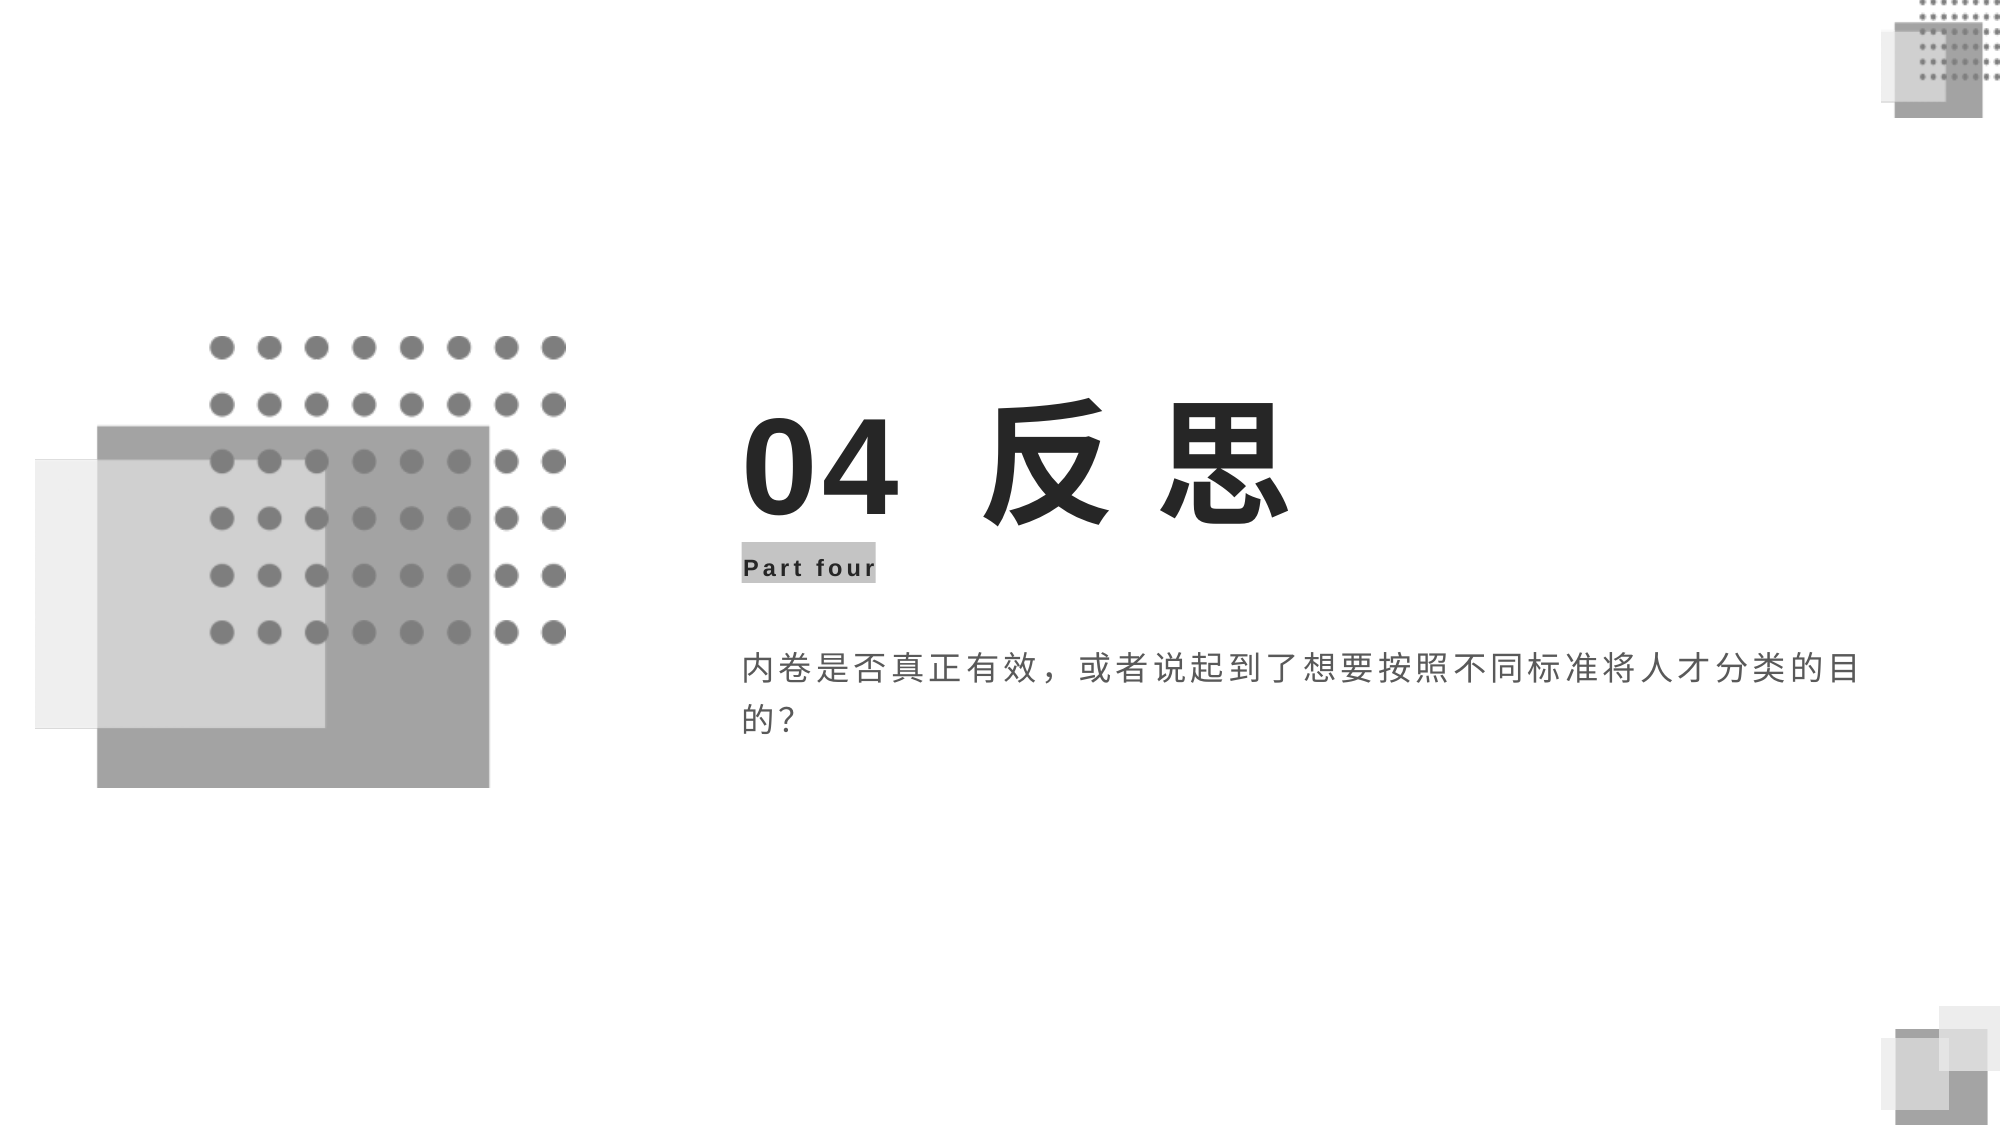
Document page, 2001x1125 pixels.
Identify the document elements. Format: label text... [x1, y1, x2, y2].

picture [1881, 1006, 2000, 1125]
subtitle 内卷是否真正有效，或者说起到了想要按照不同标准将人才分类的目的？ [741, 635, 1867, 910]
picture [1881, 0, 2000, 118]
text_box 04 反 思 [741, 151, 1631, 543]
text_box Part four [741, 542, 876, 583]
picture [35, 336, 566, 788]
